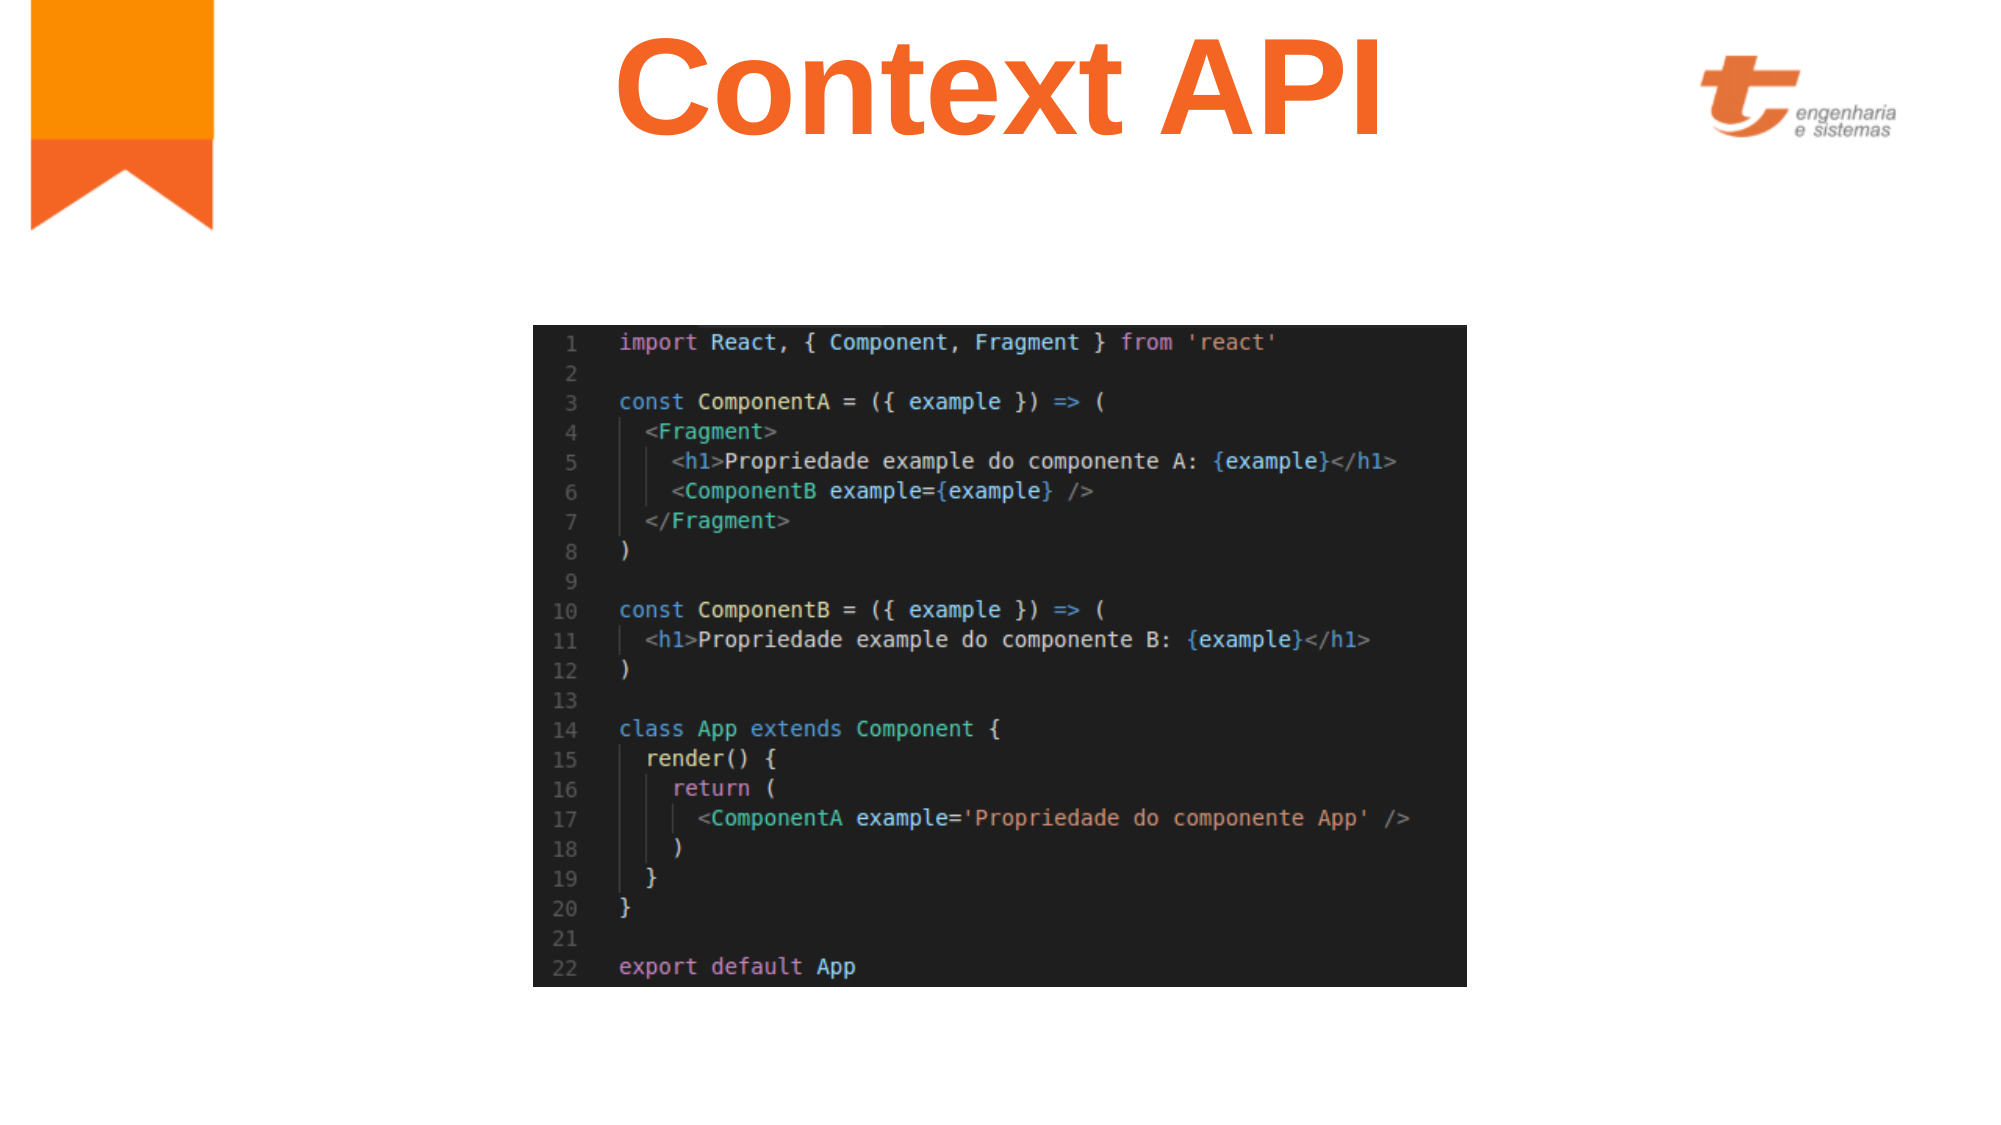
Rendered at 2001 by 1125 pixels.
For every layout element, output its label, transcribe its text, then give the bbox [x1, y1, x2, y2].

picture [1682, 20, 1921, 150]
text_box Context API [233, 20, 2000, 161]
picture [0, 0, 233, 246]
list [533, 325, 1467, 987]
